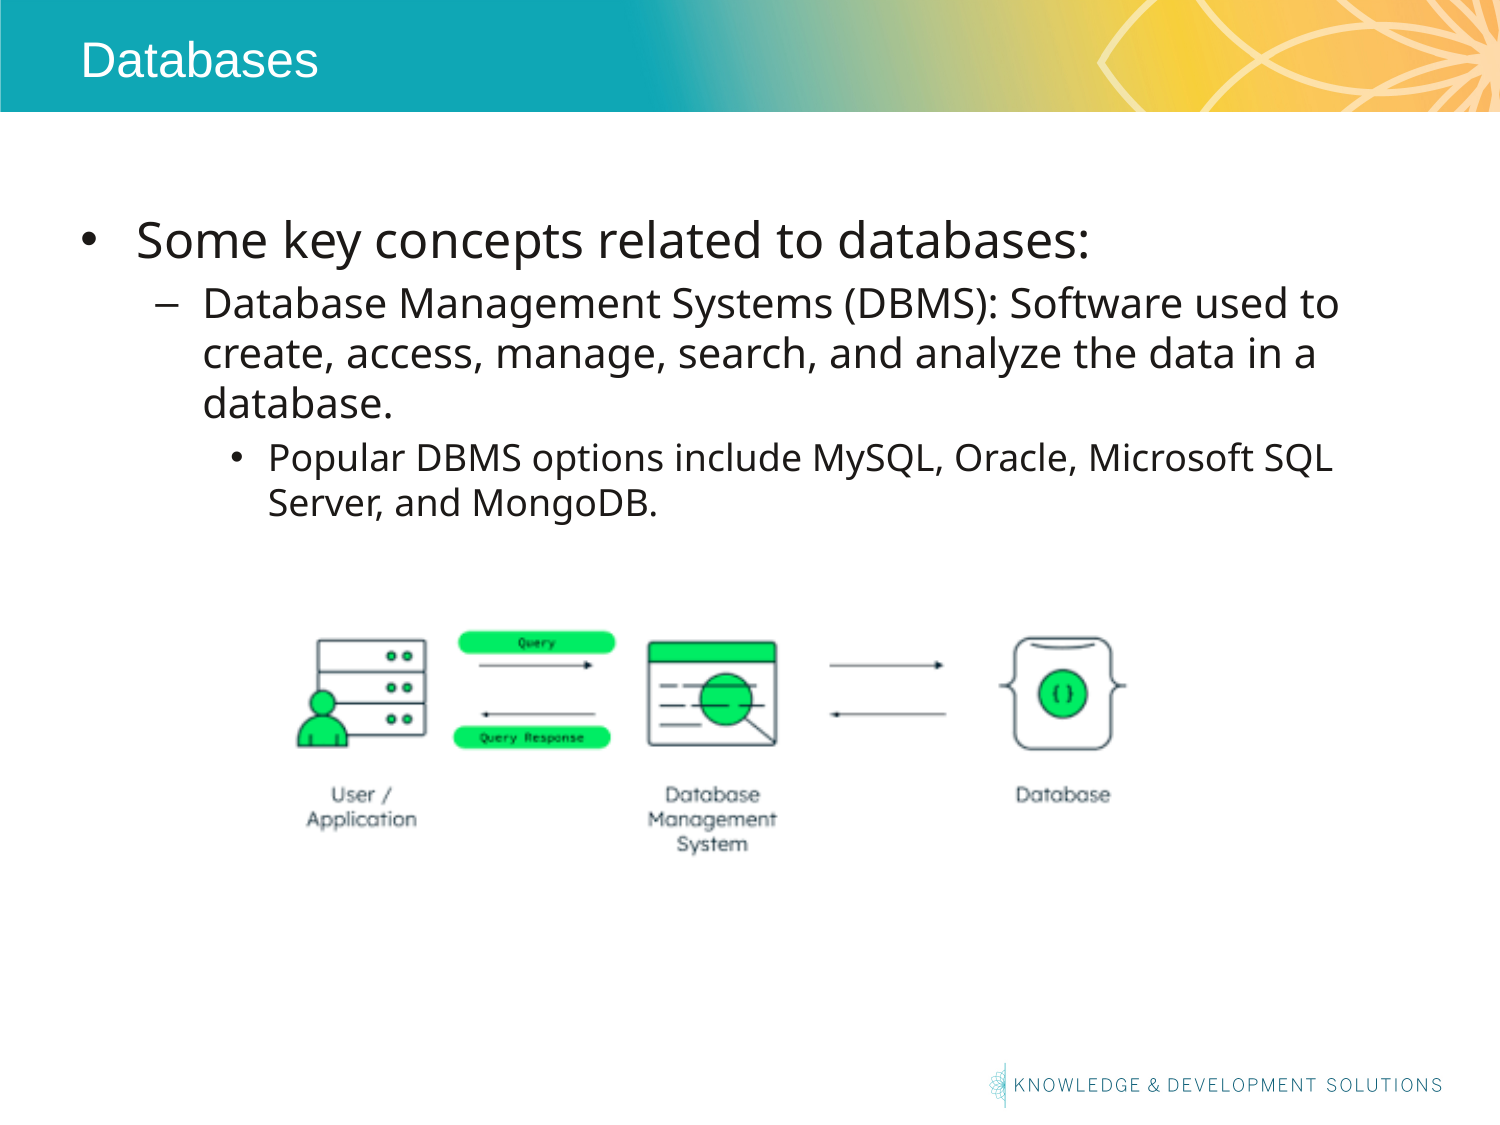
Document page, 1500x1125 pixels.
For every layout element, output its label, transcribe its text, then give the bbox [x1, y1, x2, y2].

list Some key concepts related to databases: Database Management Systems (DBMS): Software used to create, access, manage, search, and analyze the data in a database. Popular DBMS options include MySQL, Oracle, Microsoft SQL Server, and MongoDB. [65, 200, 1416, 1022]
title Databases [65, 19, 1416, 90]
picture [971, 1051, 1500, 1125]
picture [0, 0, 1500, 112]
picture [273, 611, 1139, 864]
